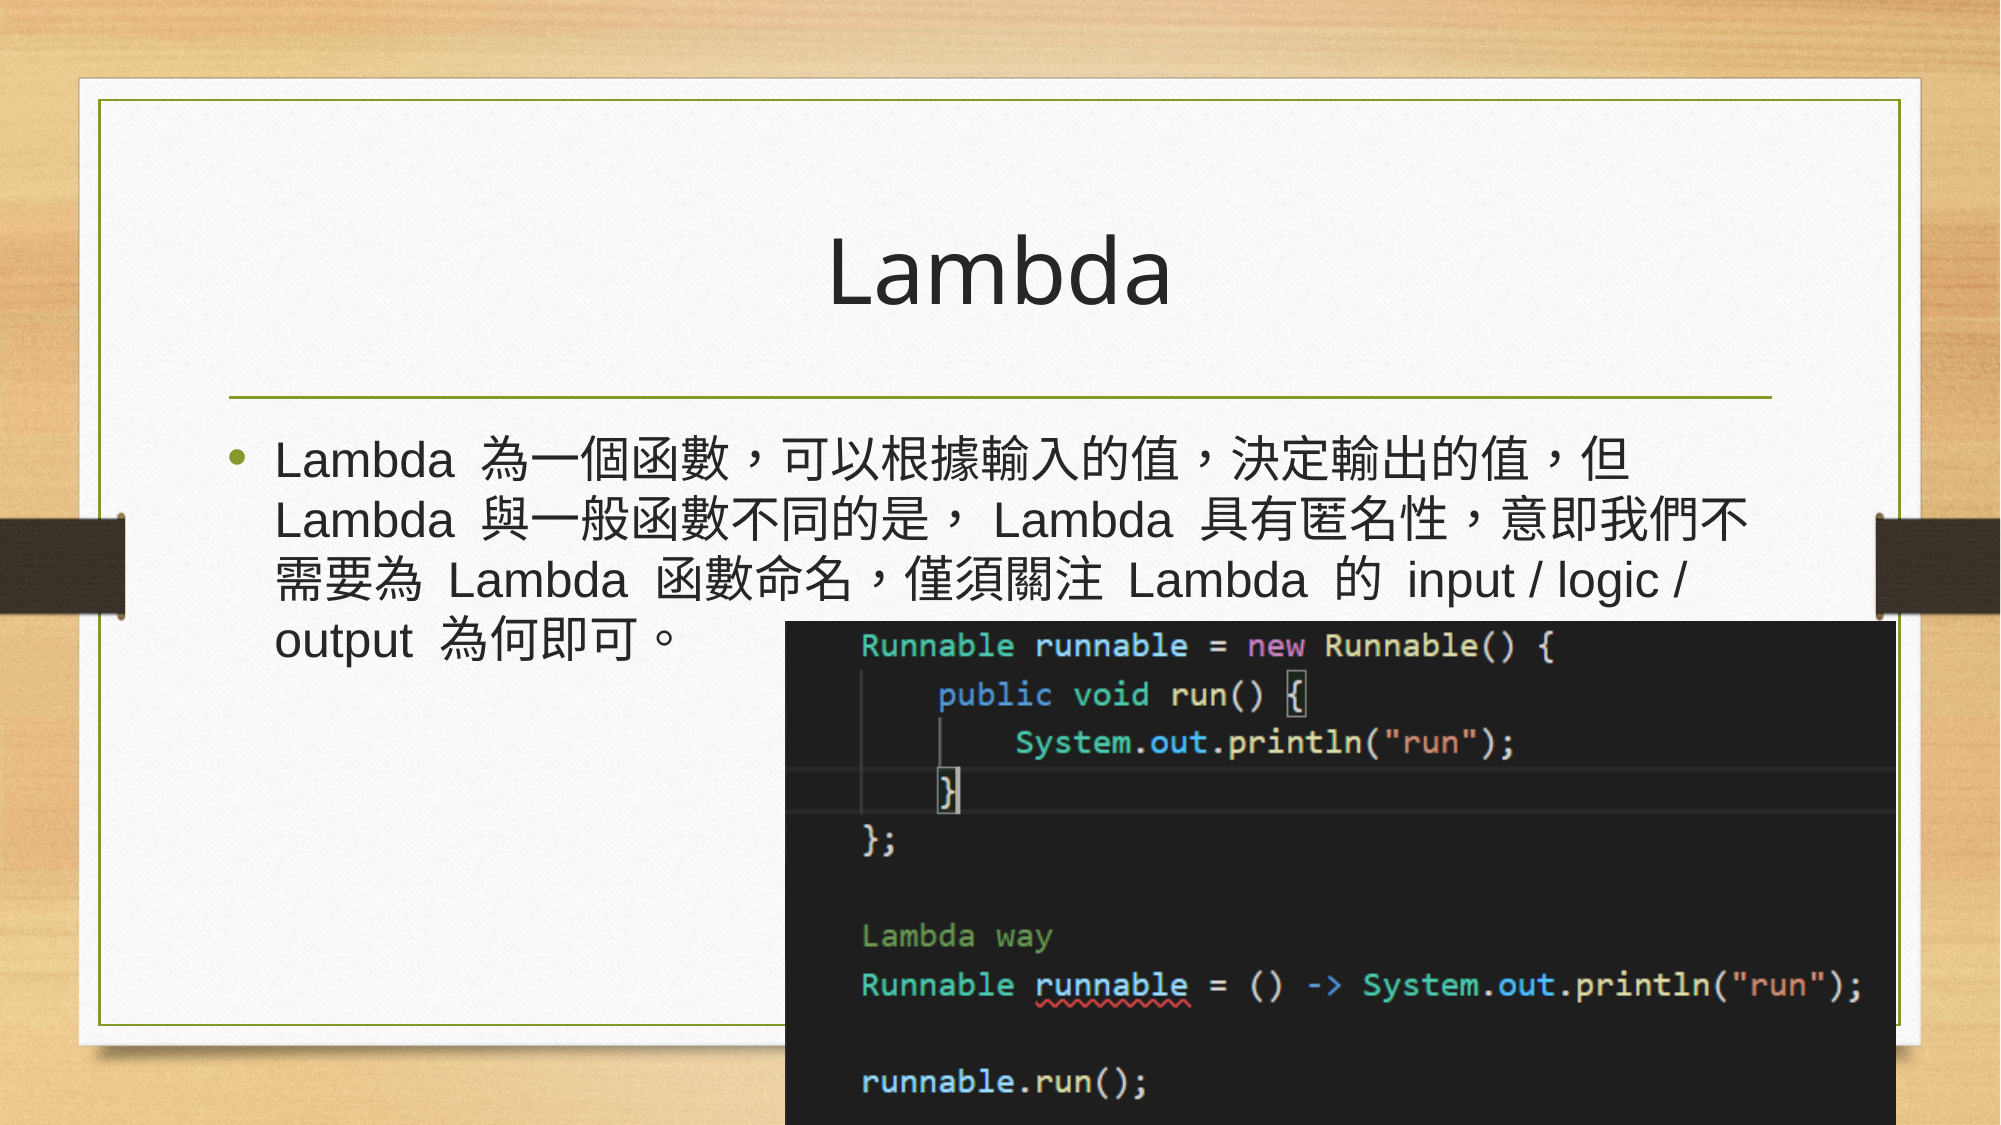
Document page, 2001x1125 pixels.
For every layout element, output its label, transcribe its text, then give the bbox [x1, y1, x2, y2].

list Lambda 為一個函數，可以根據輸入的值，決定輸出的值，但 Lambda 與一般函數不同的是，Lambda 具有匿名性，意即我們不需要為 Lambda 函數命名，僅須關注 Lambda 的 input / logic / output 為何即可。 [212, 419, 1788, 964]
title Lambda [212, 161, 1788, 375]
picture [0, 0, 2001, 1125]
